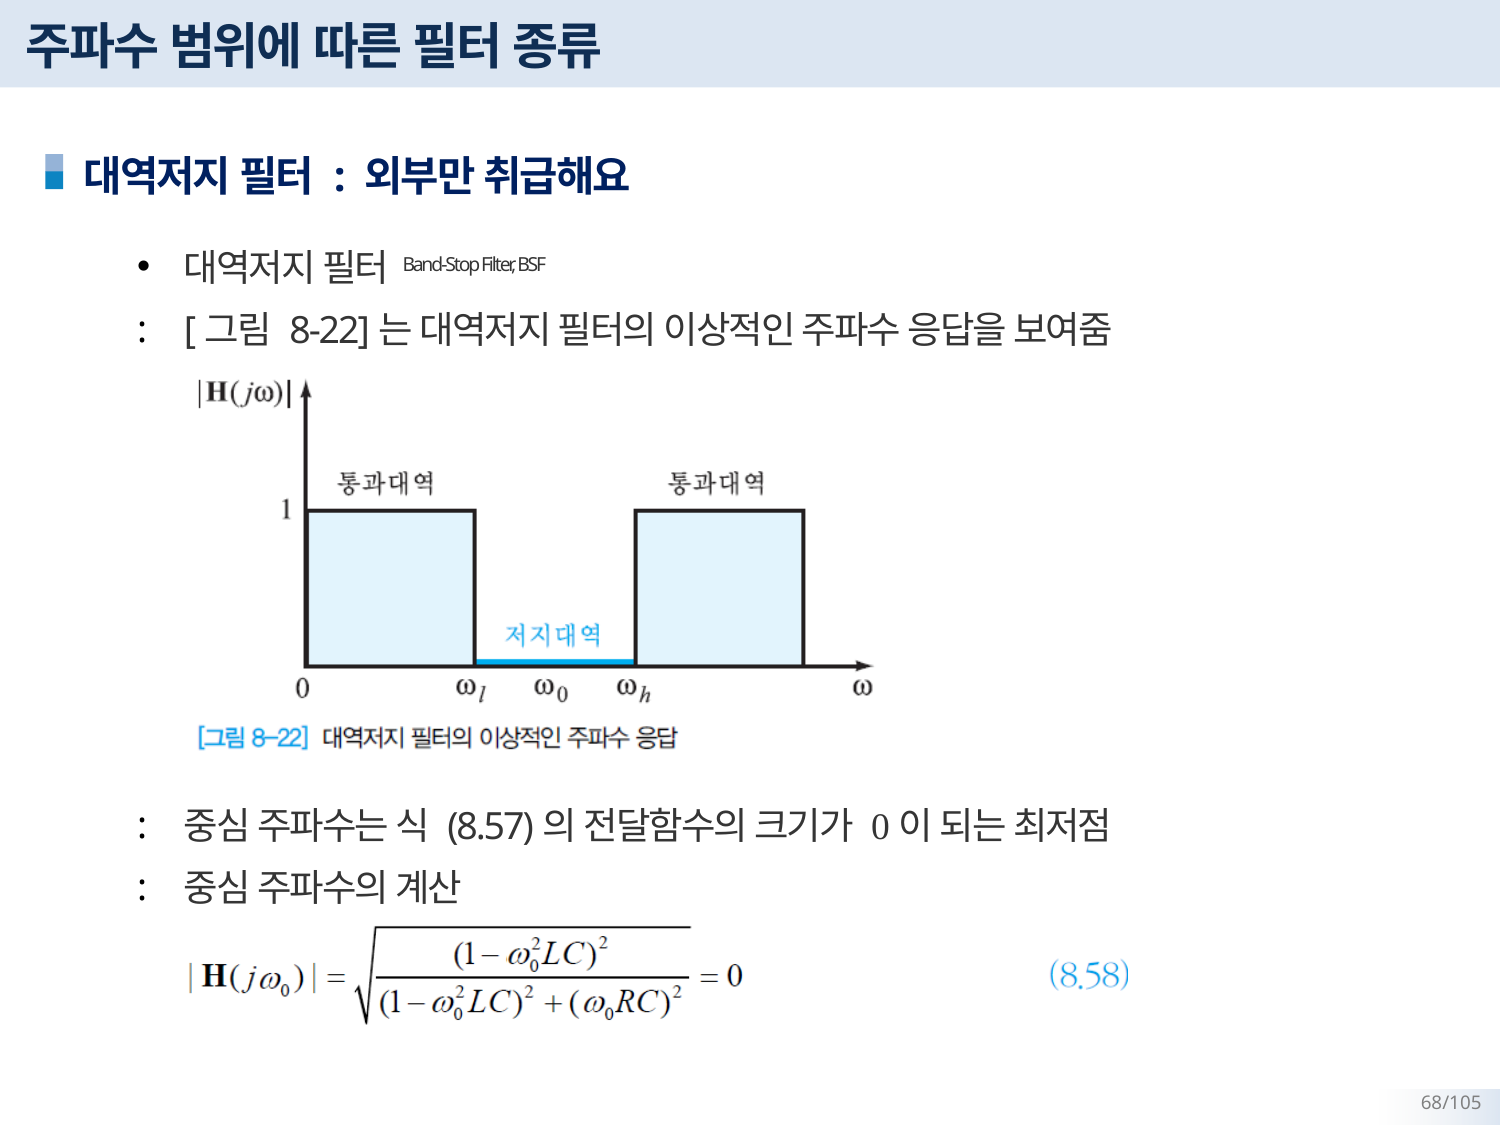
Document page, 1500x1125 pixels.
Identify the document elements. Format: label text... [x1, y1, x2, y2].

text_box 대역저지 필터 Band-Stop Filter, BSF [그림 8-22]는 대역저지 필터의 이상적인 주파수 응답을 보여줌 중심 주파수는 식 (8.57)의 전달함수의 크기가 0이 되는 최저점 중심 주파수의 계산 [122, 231, 1382, 1040]
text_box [45, 136, 1450, 204]
picture [182, 916, 1129, 1029]
title 주파수 범위에 따른 필터 종류 [10, 5, 1288, 84]
picture [182, 371, 882, 768]
